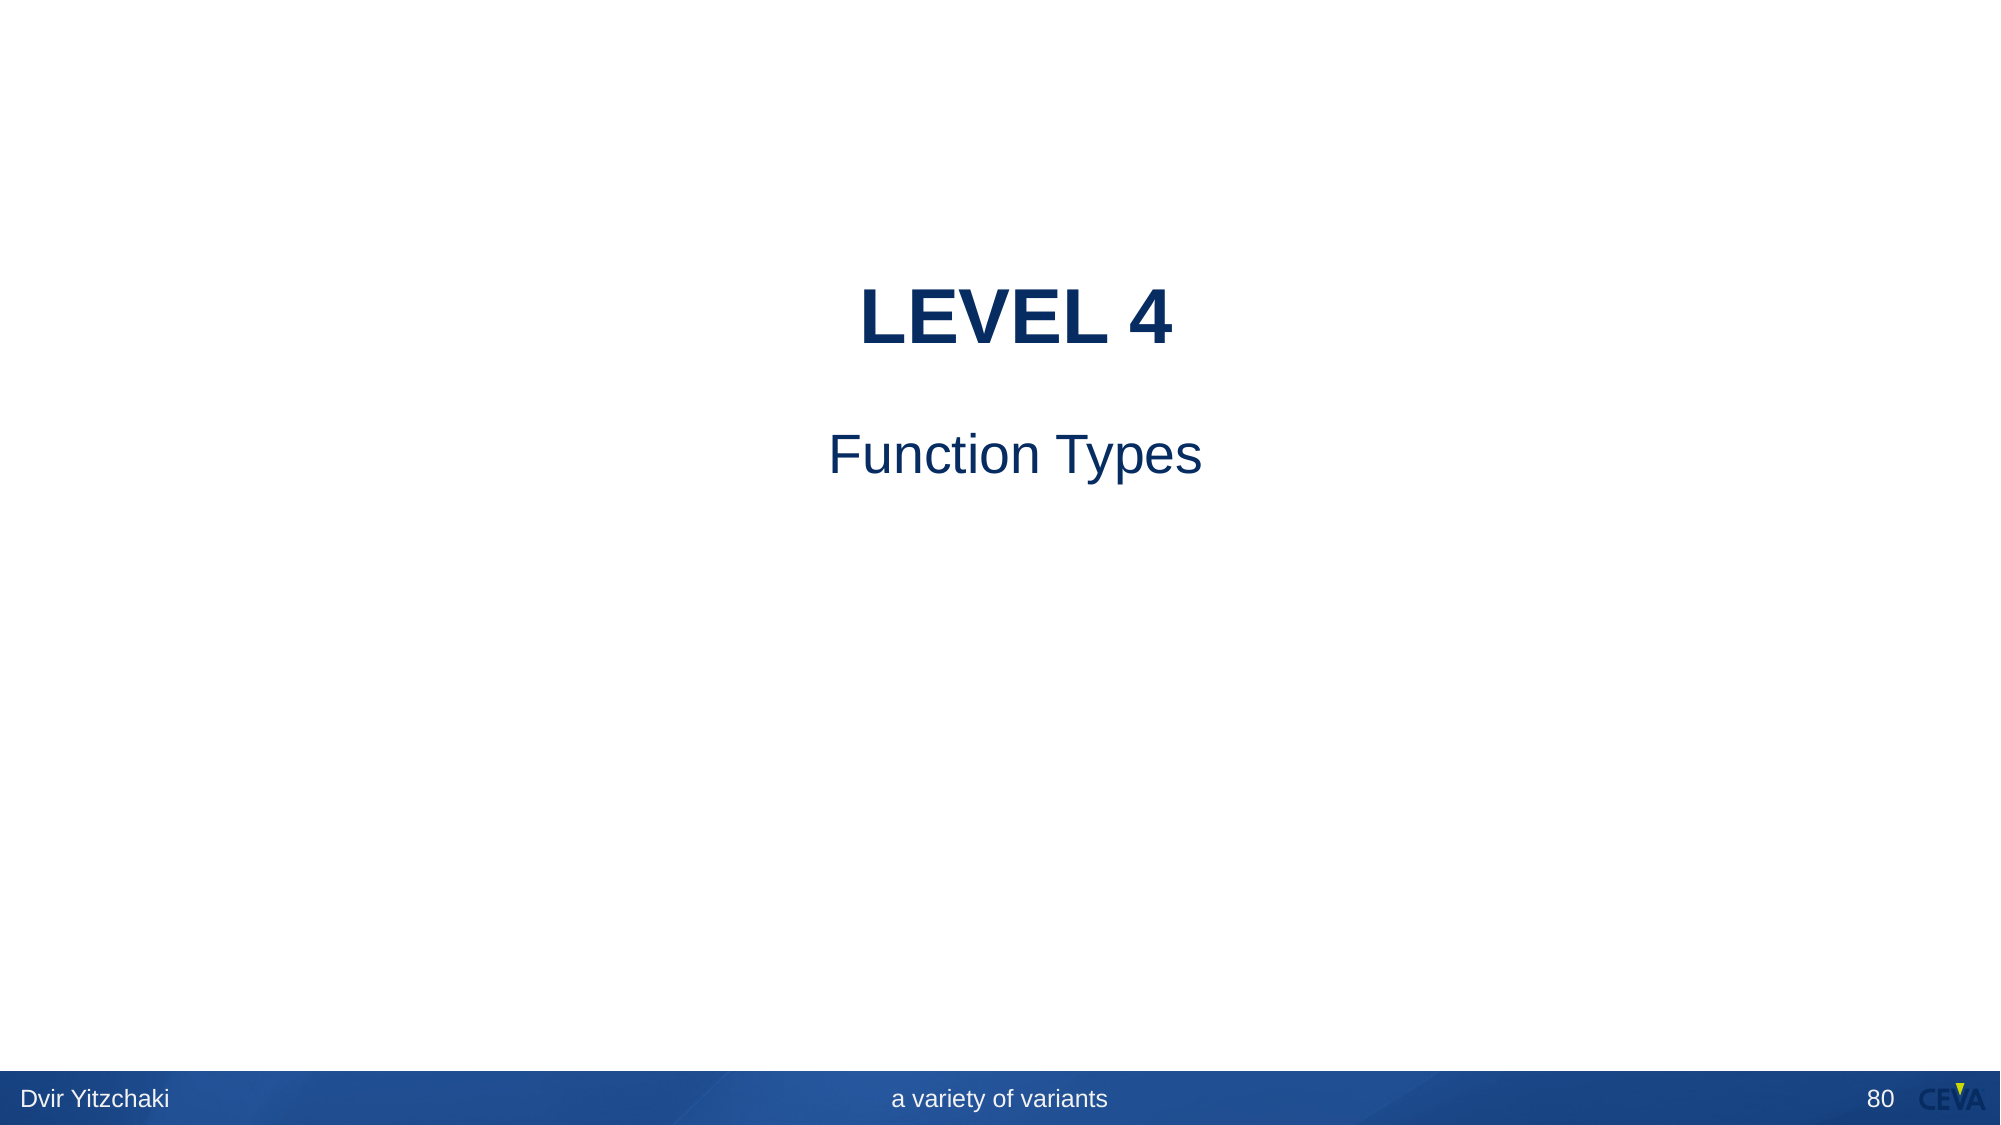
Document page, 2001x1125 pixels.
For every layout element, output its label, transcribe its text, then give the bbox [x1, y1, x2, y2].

list Function Types [99, 410, 1934, 560]
title LEVEL 4 [252, 273, 1780, 364]
picture [0, 1071, 2000, 1125]
